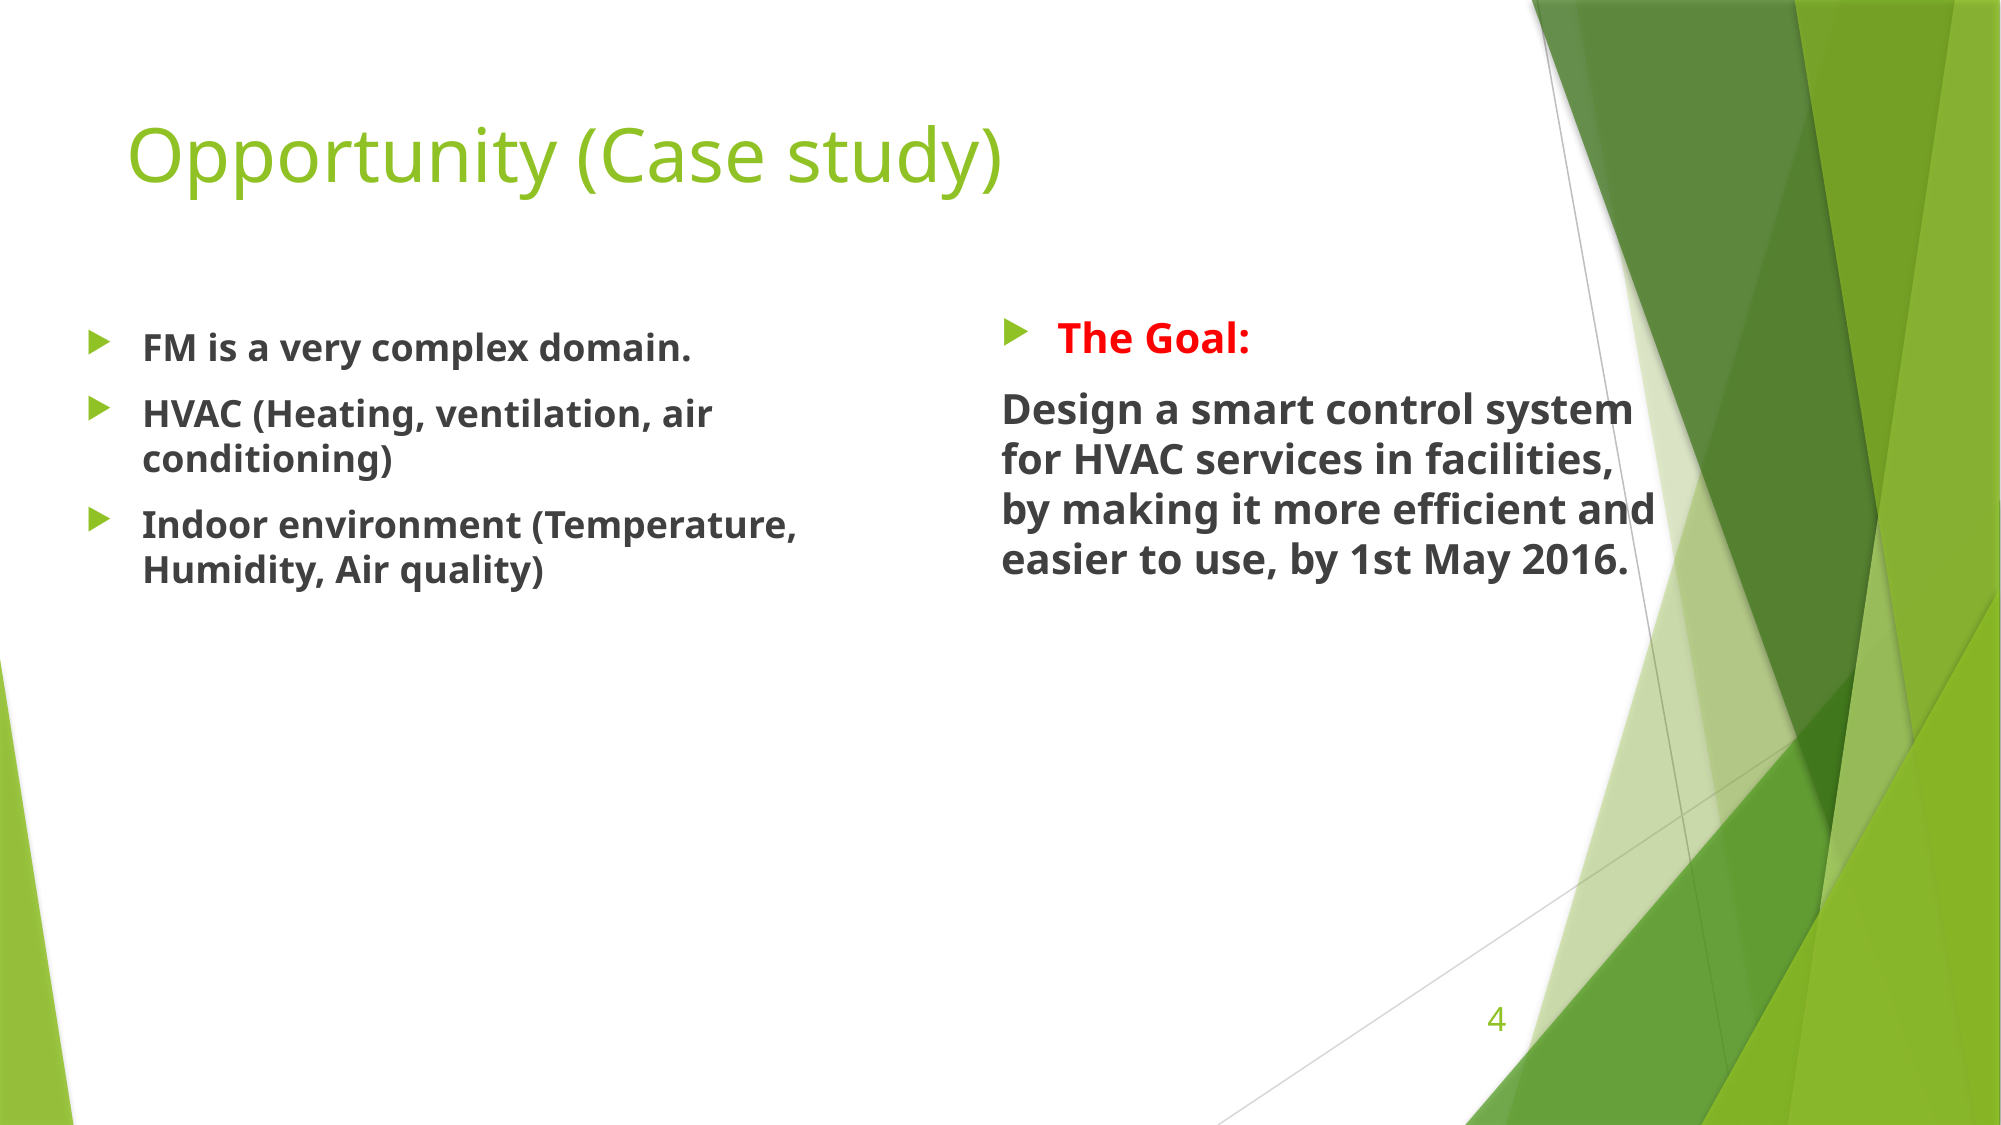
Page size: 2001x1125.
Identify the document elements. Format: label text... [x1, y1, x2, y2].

slide_number 4 [1409, 991, 1522, 1051]
list FM is a very complex domain. HVAC (Heating, ventilation, air conditioning) Indoor environment (Temperature, Humidity, Air quality) [70, 316, 946, 941]
list The Goal: Design a smart control system for HVAC services in facilities, by making it more efficient and easier to use, by 1st May 2016. [986, 304, 1673, 941]
title Opportunity (Case study) [111, 99, 1522, 317]
